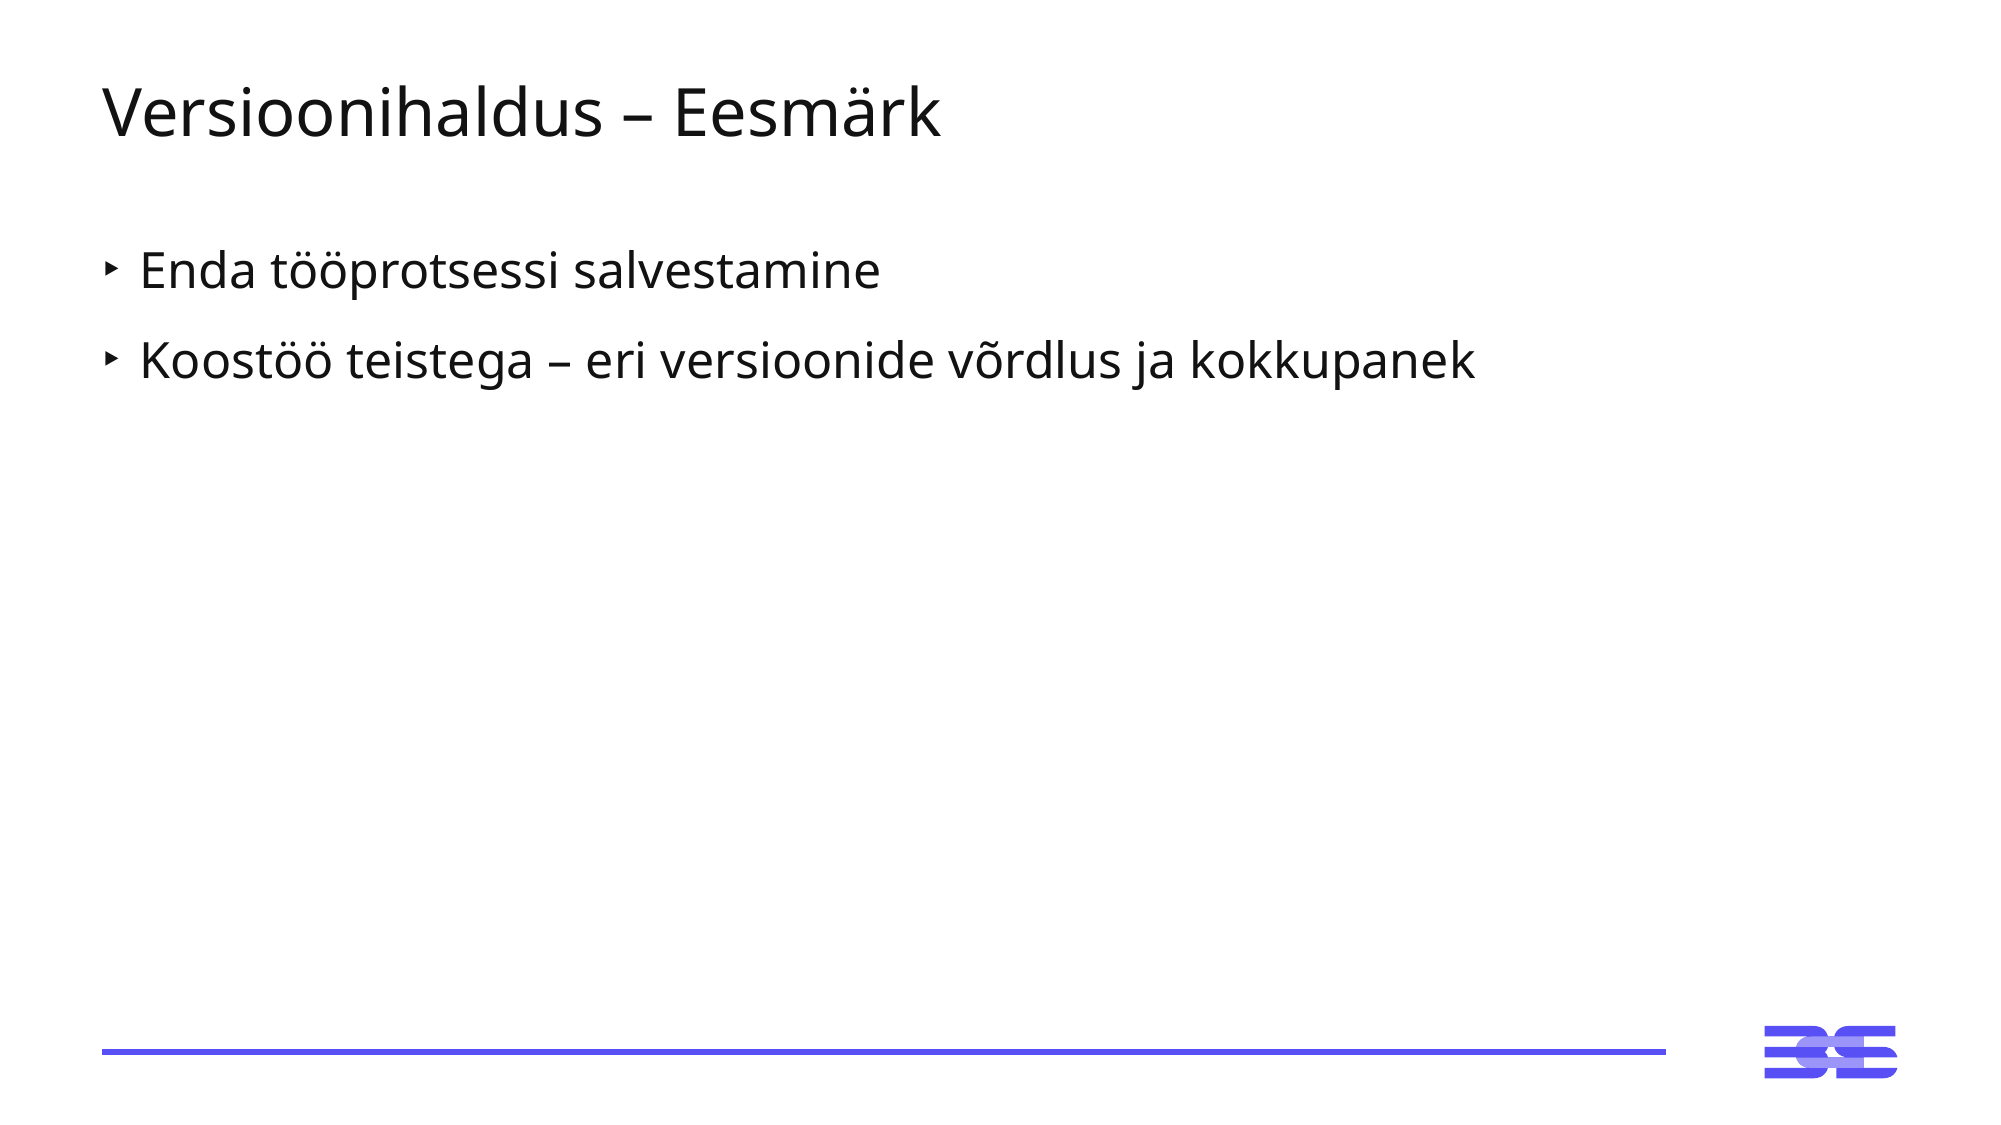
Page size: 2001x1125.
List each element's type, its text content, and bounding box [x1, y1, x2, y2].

list Enda tööprotsessi salvestamine Koostöö teistega – eri versioonide võrdlus ja kokkupanek [102, 208, 1898, 941]
title Versioonihaldus – Eesmärk [102, 78, 1750, 138]
